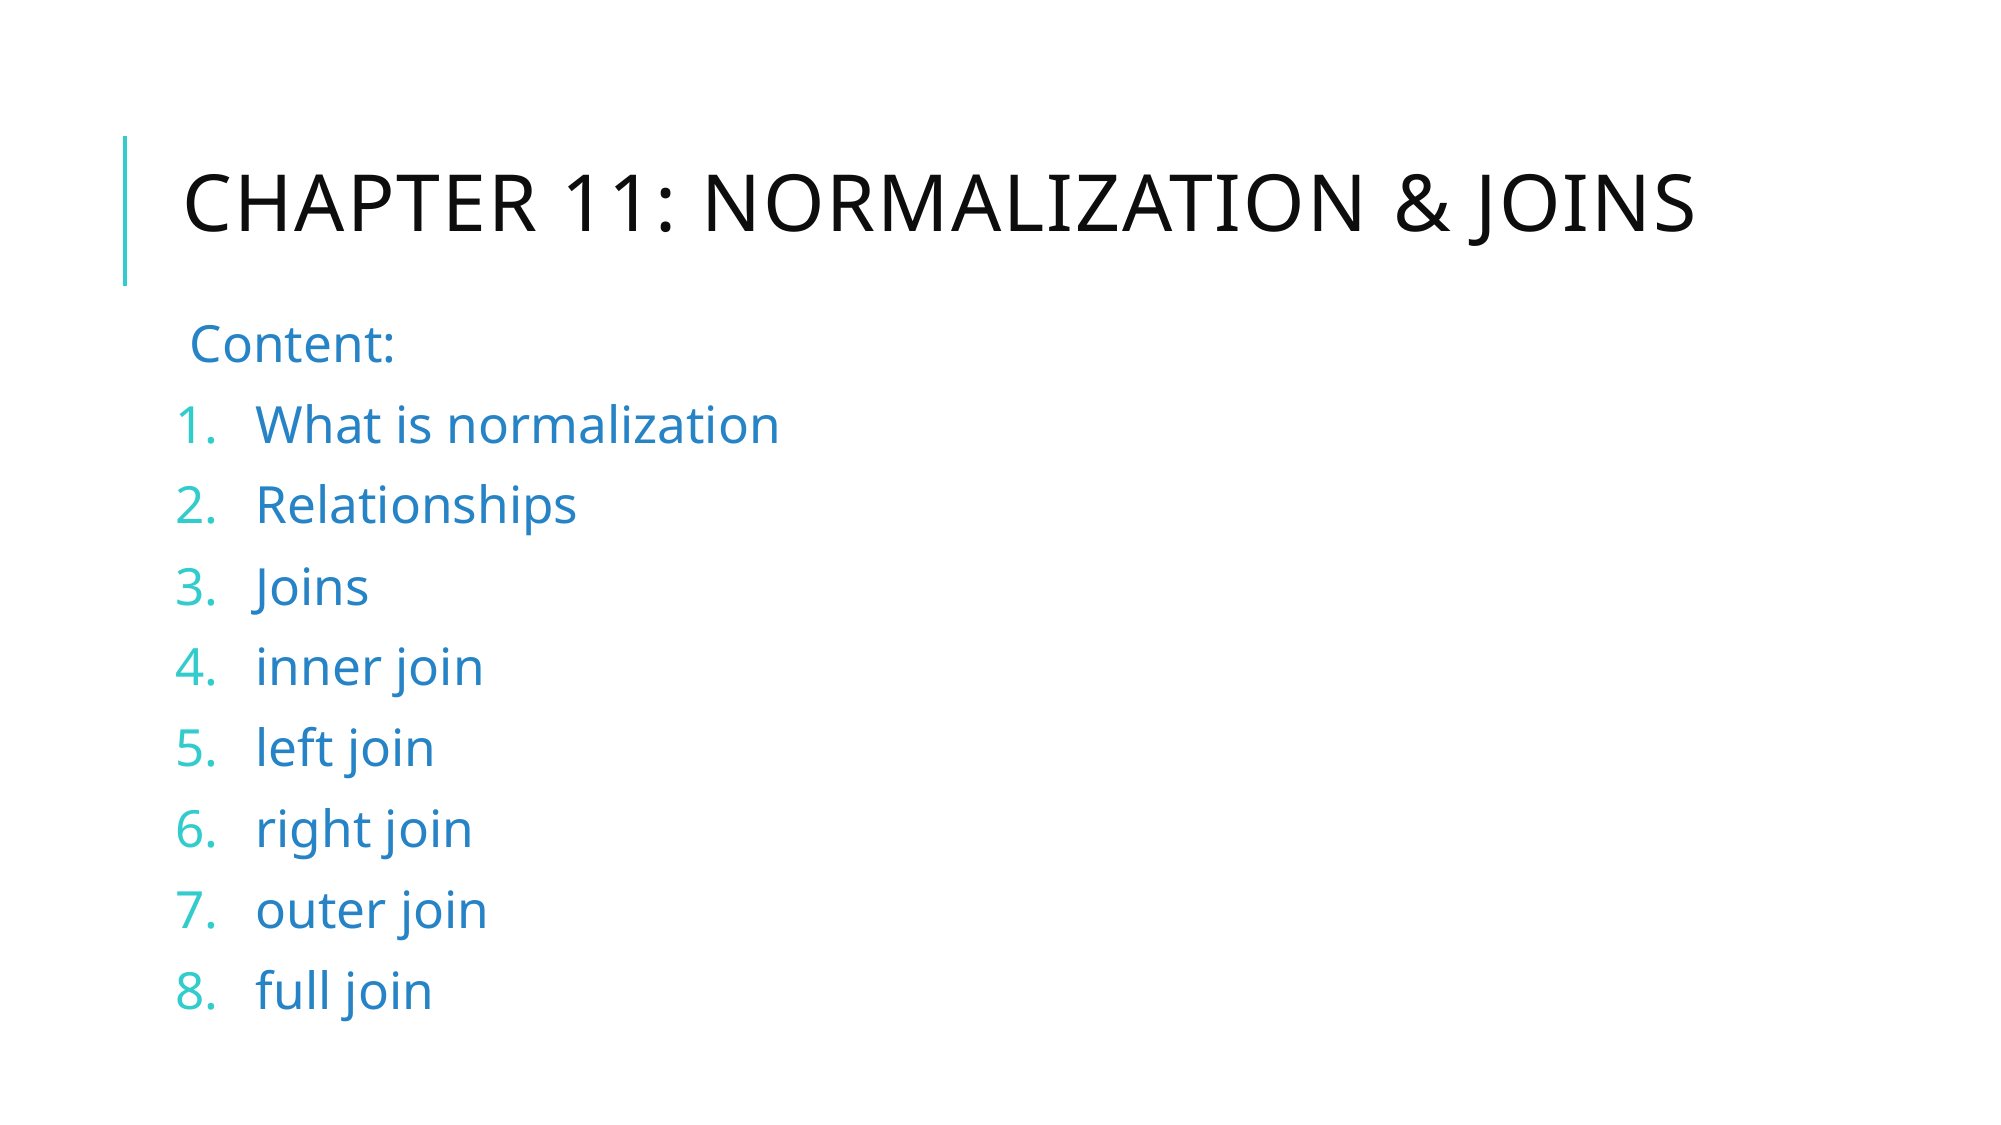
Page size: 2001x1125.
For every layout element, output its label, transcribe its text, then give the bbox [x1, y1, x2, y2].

list Content: What is normalization Relationships Joins inner join left join right join outer join full join [168, 310, 1763, 1035]
title Chapter 11: normalization & joins [168, 133, 1763, 285]
